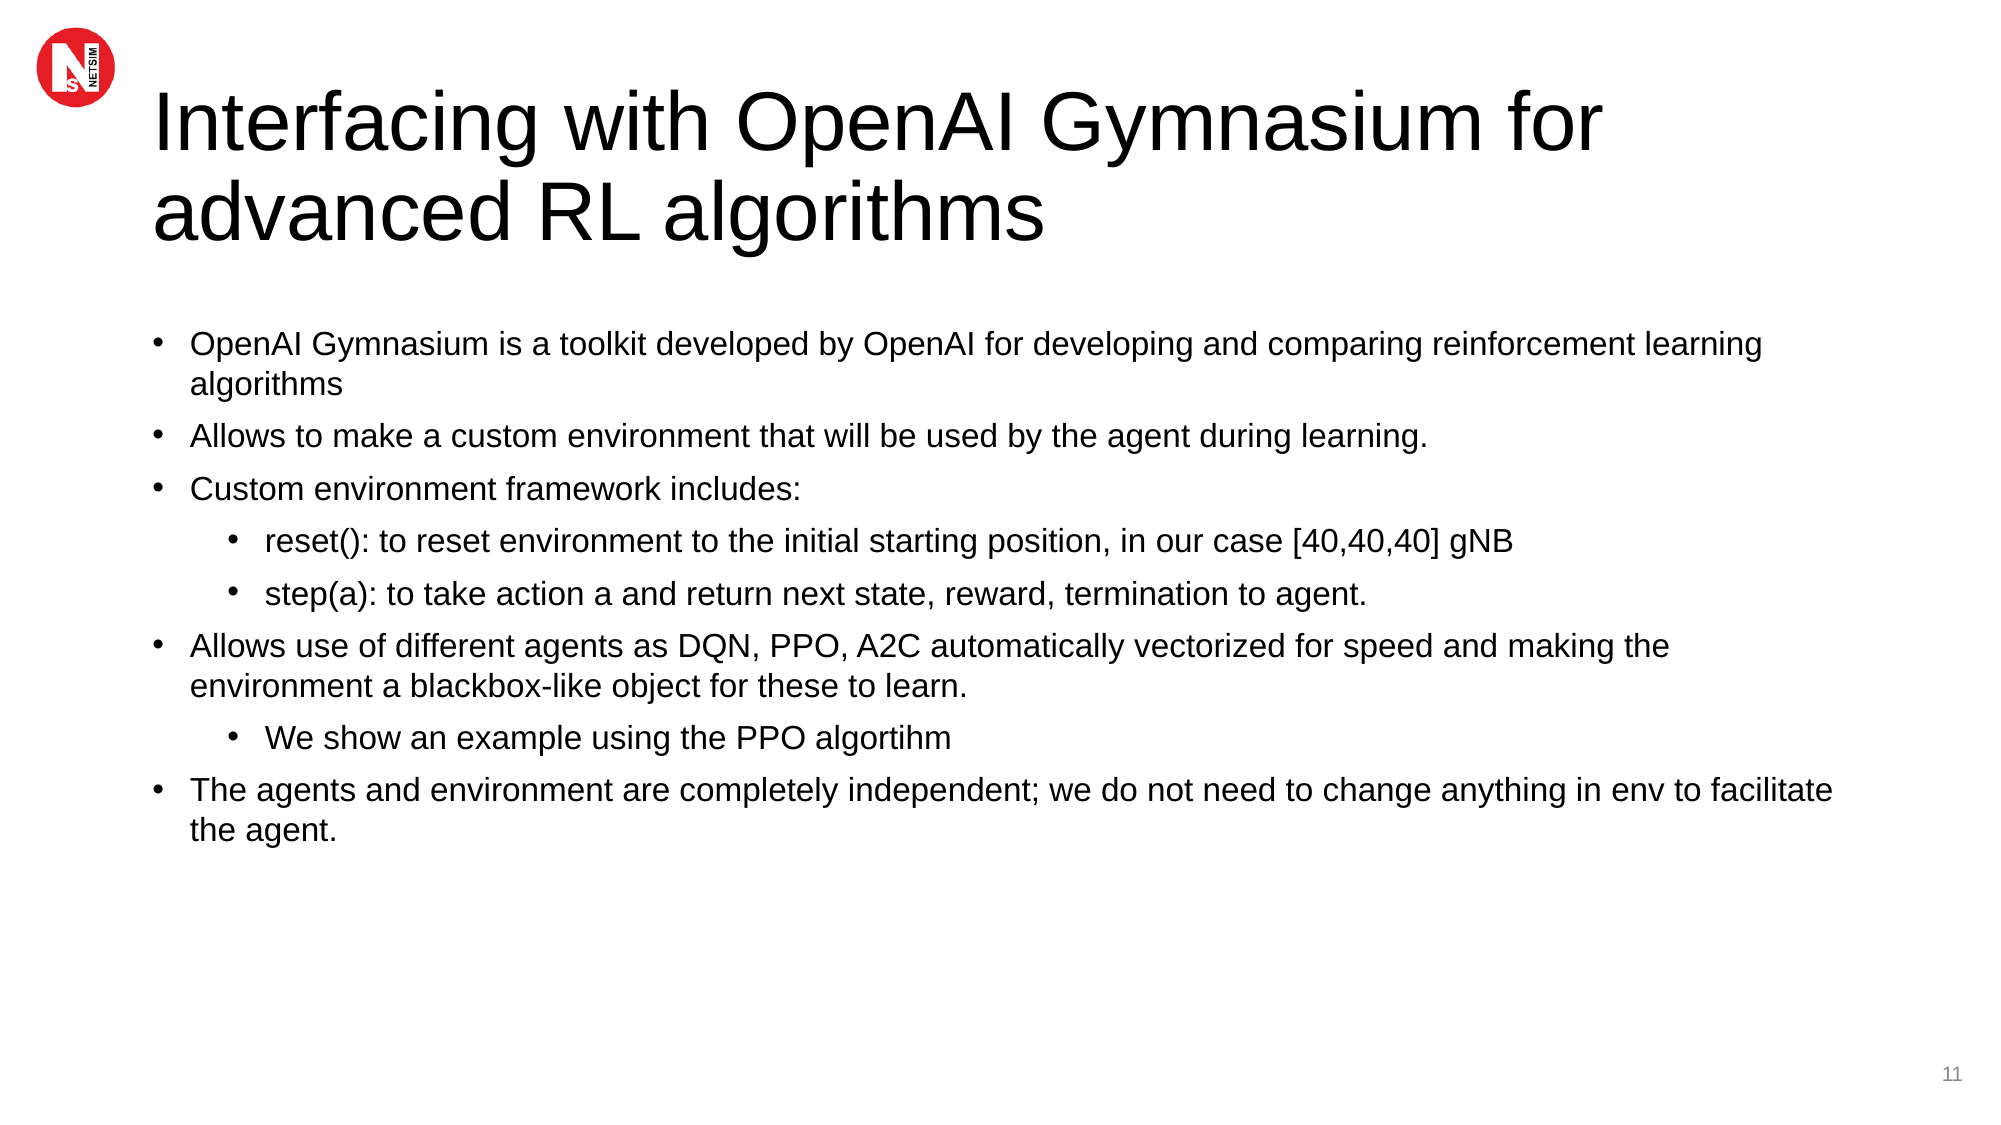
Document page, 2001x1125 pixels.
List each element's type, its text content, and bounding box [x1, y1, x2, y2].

title Interfacing with OpenAI Gymnasium for advanced RL algorithms [137, 59, 1863, 278]
picture [31, 26, 121, 111]
slide_number 11 [1805, 1042, 1979, 1103]
list OpenAI Gymnasium is a toolkit developed by OpenAI for developing and comparing reinforcement learning algorithms Allows to make a custom environment that will be used by the agent during learning. Custom environment framework includes: reset(): to reset environment to the initial starting position, in our case [40,40,40] gNB step(a): to take action a and return next state, reward, termination to agent. Allows use of different agents as DQN, PPO, A2C automatically vectorized for speed and making the environment a blackbox-like object for these to learn. We show an example using the PPO algortihm The agents and environment are completely independent; we do not need to change anything in env to facilitate the agent. [137, 314, 1863, 1021]
